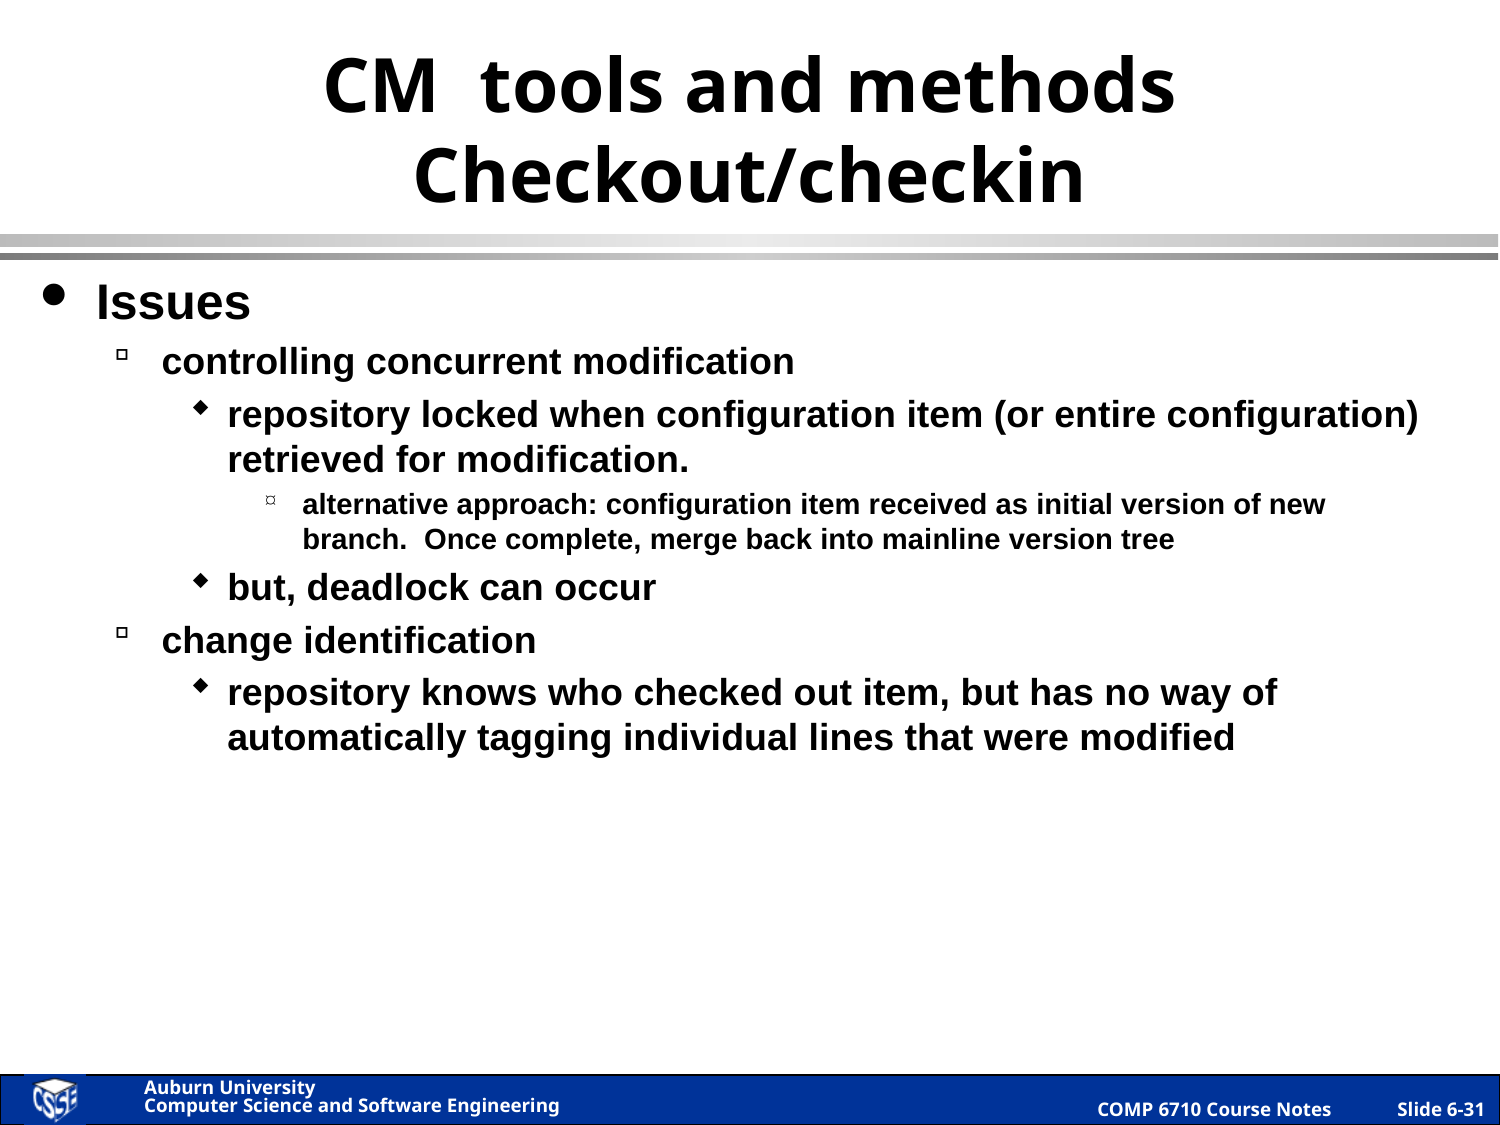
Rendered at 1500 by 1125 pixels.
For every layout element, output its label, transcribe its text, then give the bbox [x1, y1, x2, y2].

list Issues controlling concurrent modification repository locked when configuration item (or entire configuration) retrieved for modification. alternative approach: configuration item received as initial version of new branch. Once complete, merge back into mainline version tree but, deadlock can occur change identification repository knows who checked out item, but has no way of automatically tagging individual lines that were modified [24, 261, 1451, 1076]
picture [24, 1076, 86, 1125]
title CM tools and methods Checkout/checkin [111, 36, 1388, 226]
